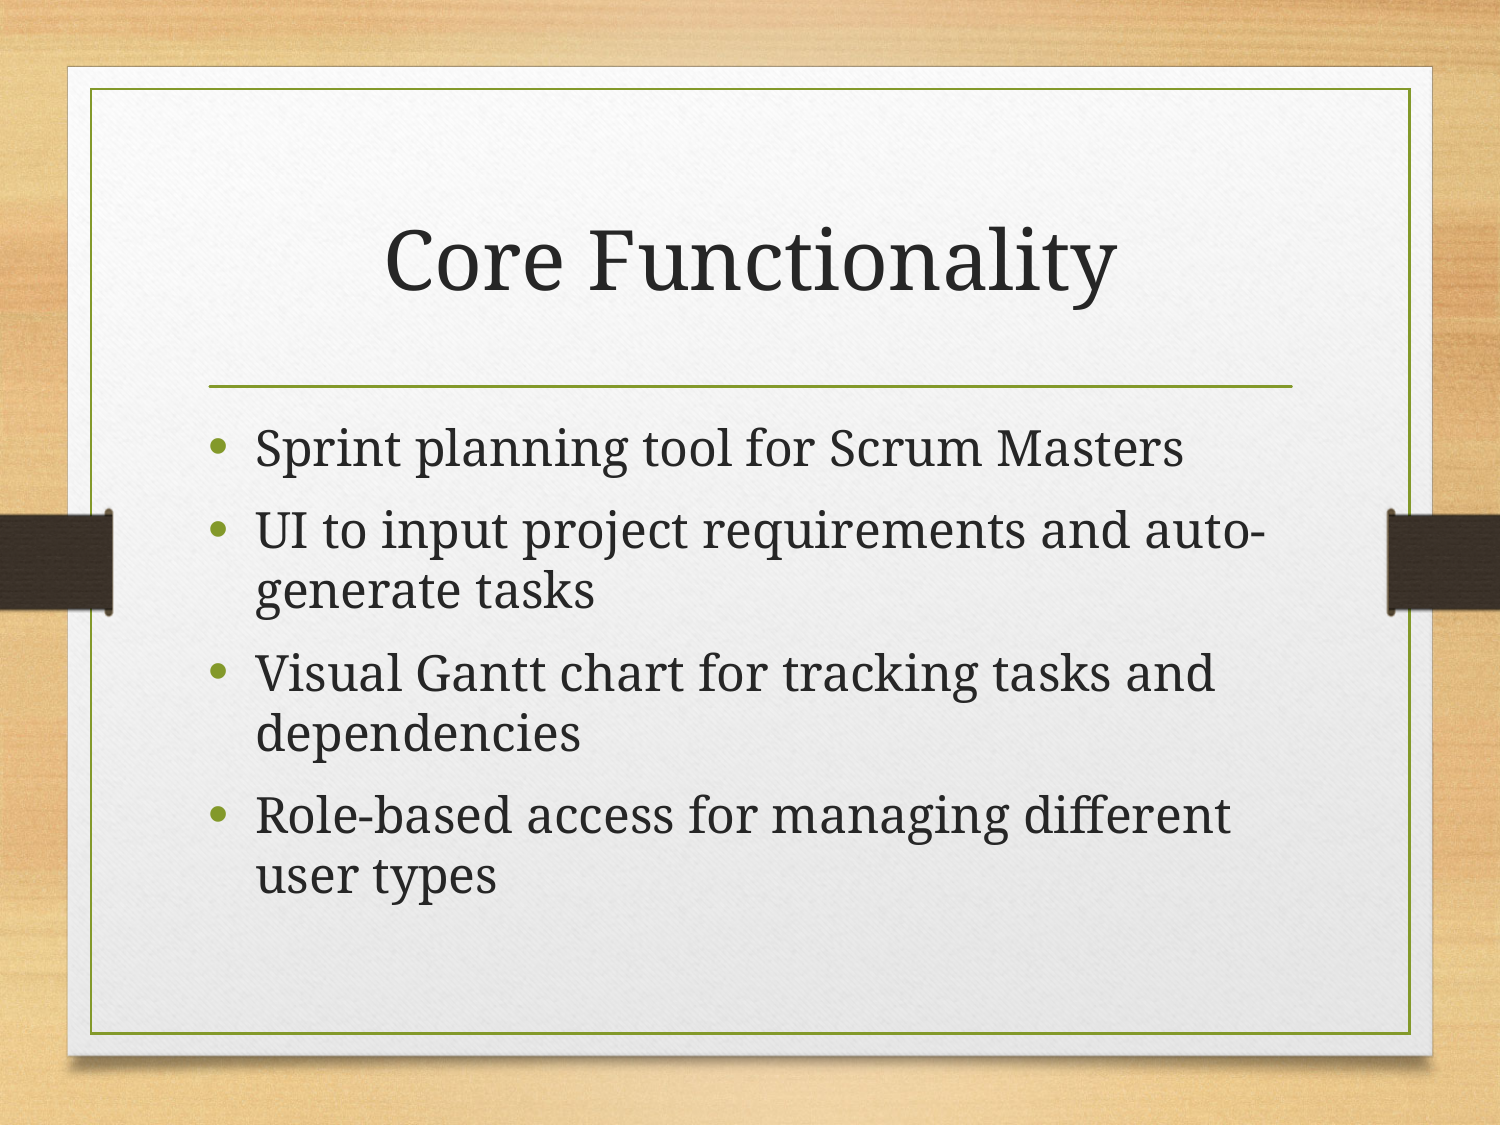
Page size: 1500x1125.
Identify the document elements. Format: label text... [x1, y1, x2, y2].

picture [0, 0, 1500, 1125]
list Sprint planning tool for Scrum Masters UI to input project requirements and auto-generate tasks Visual Gantt chart for tracking tasks and dependencies Role-based access for managing different user types [193, 408, 1309, 974]
title Core Functionality [193, 150, 1309, 365]
